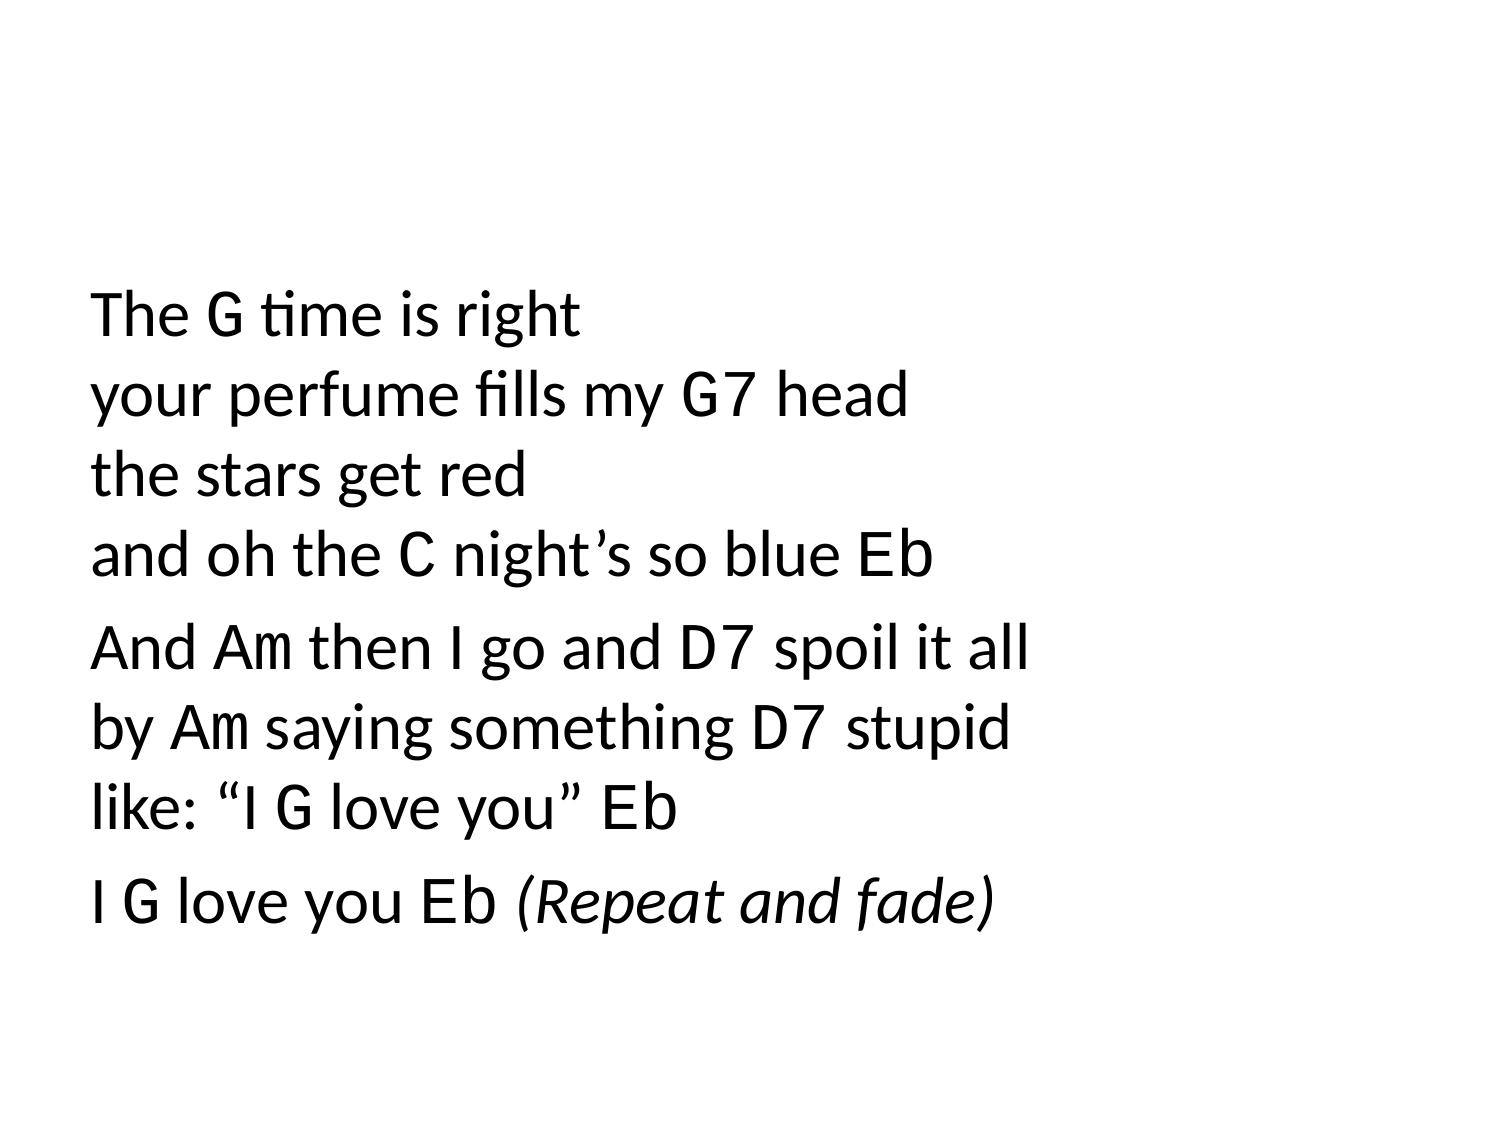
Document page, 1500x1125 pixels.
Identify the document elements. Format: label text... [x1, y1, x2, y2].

list The G time is right your perfume fills my G7 head the stars get red and oh the C night’s so blue Eb And Am then I go and D7 spoil it all by Am saying something D7 stupid like: “I G love you” Eb I G love you Eb (Repeat and fade) [75, 262, 1425, 1005]
